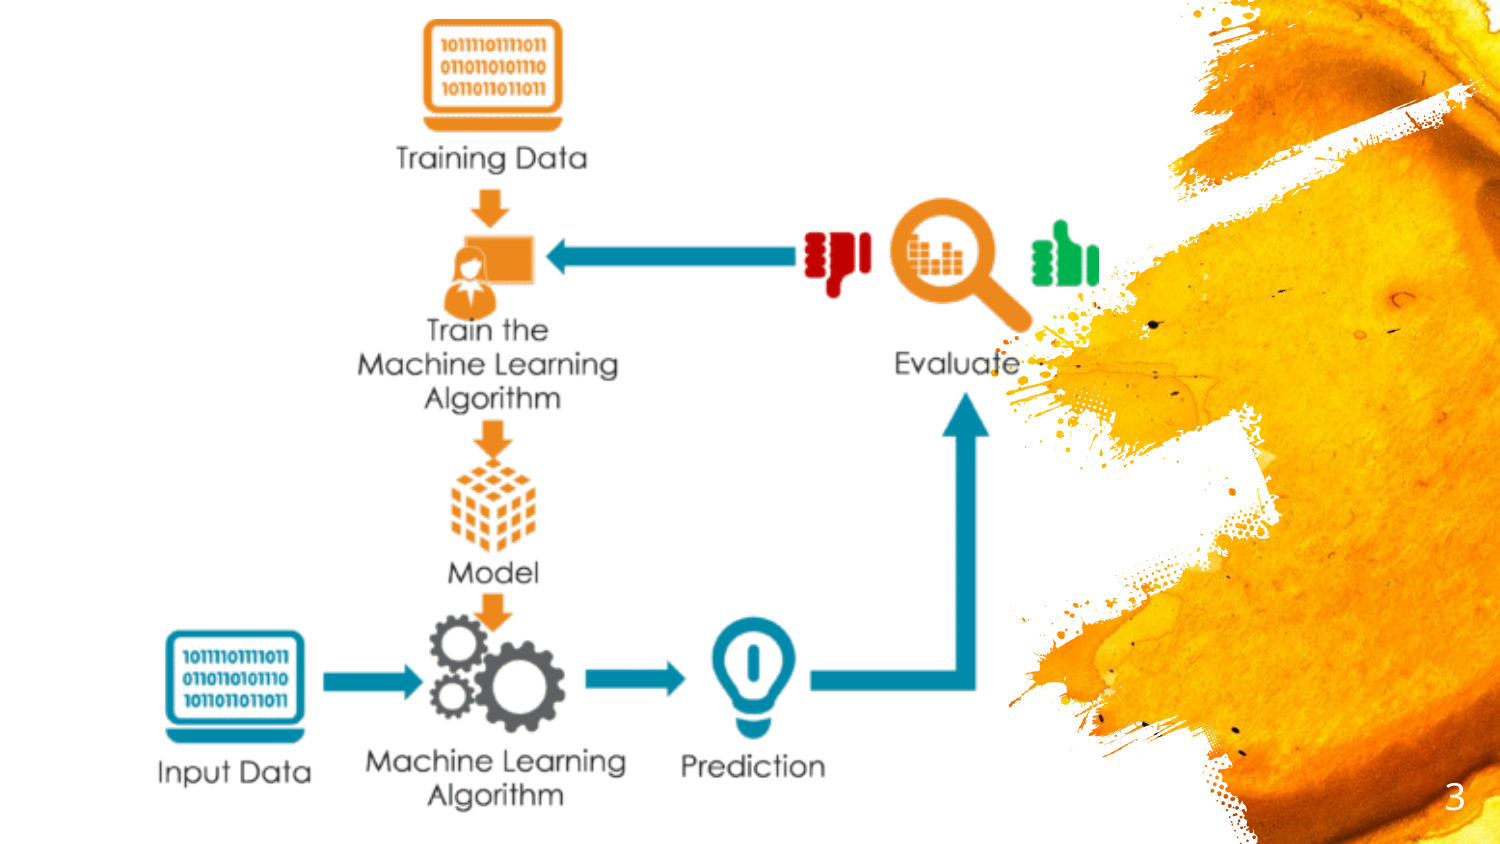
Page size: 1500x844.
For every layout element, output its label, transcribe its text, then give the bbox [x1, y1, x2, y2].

picture [0, 0, 1500, 844]
slide_number 3 [1391, 766, 1482, 832]
